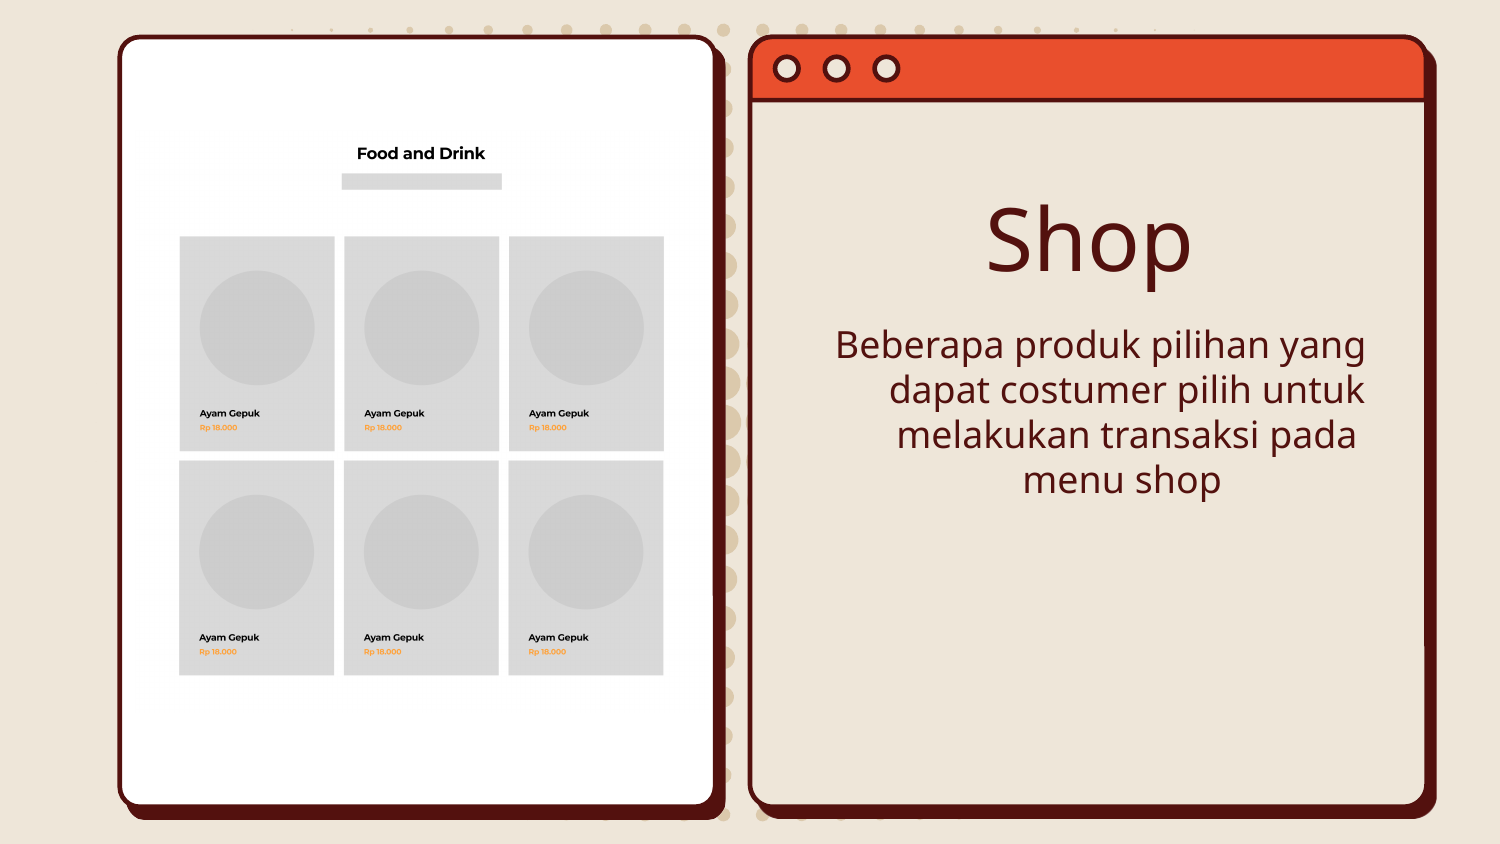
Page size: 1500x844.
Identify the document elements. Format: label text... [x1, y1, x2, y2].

title Shop [752, 169, 1427, 280]
picture [135, 130, 709, 714]
subtitle Beberapa produk pilihan yang dapat costumer pilih untuk melakukan transaksi pada menu shop [791, 305, 1388, 738]
